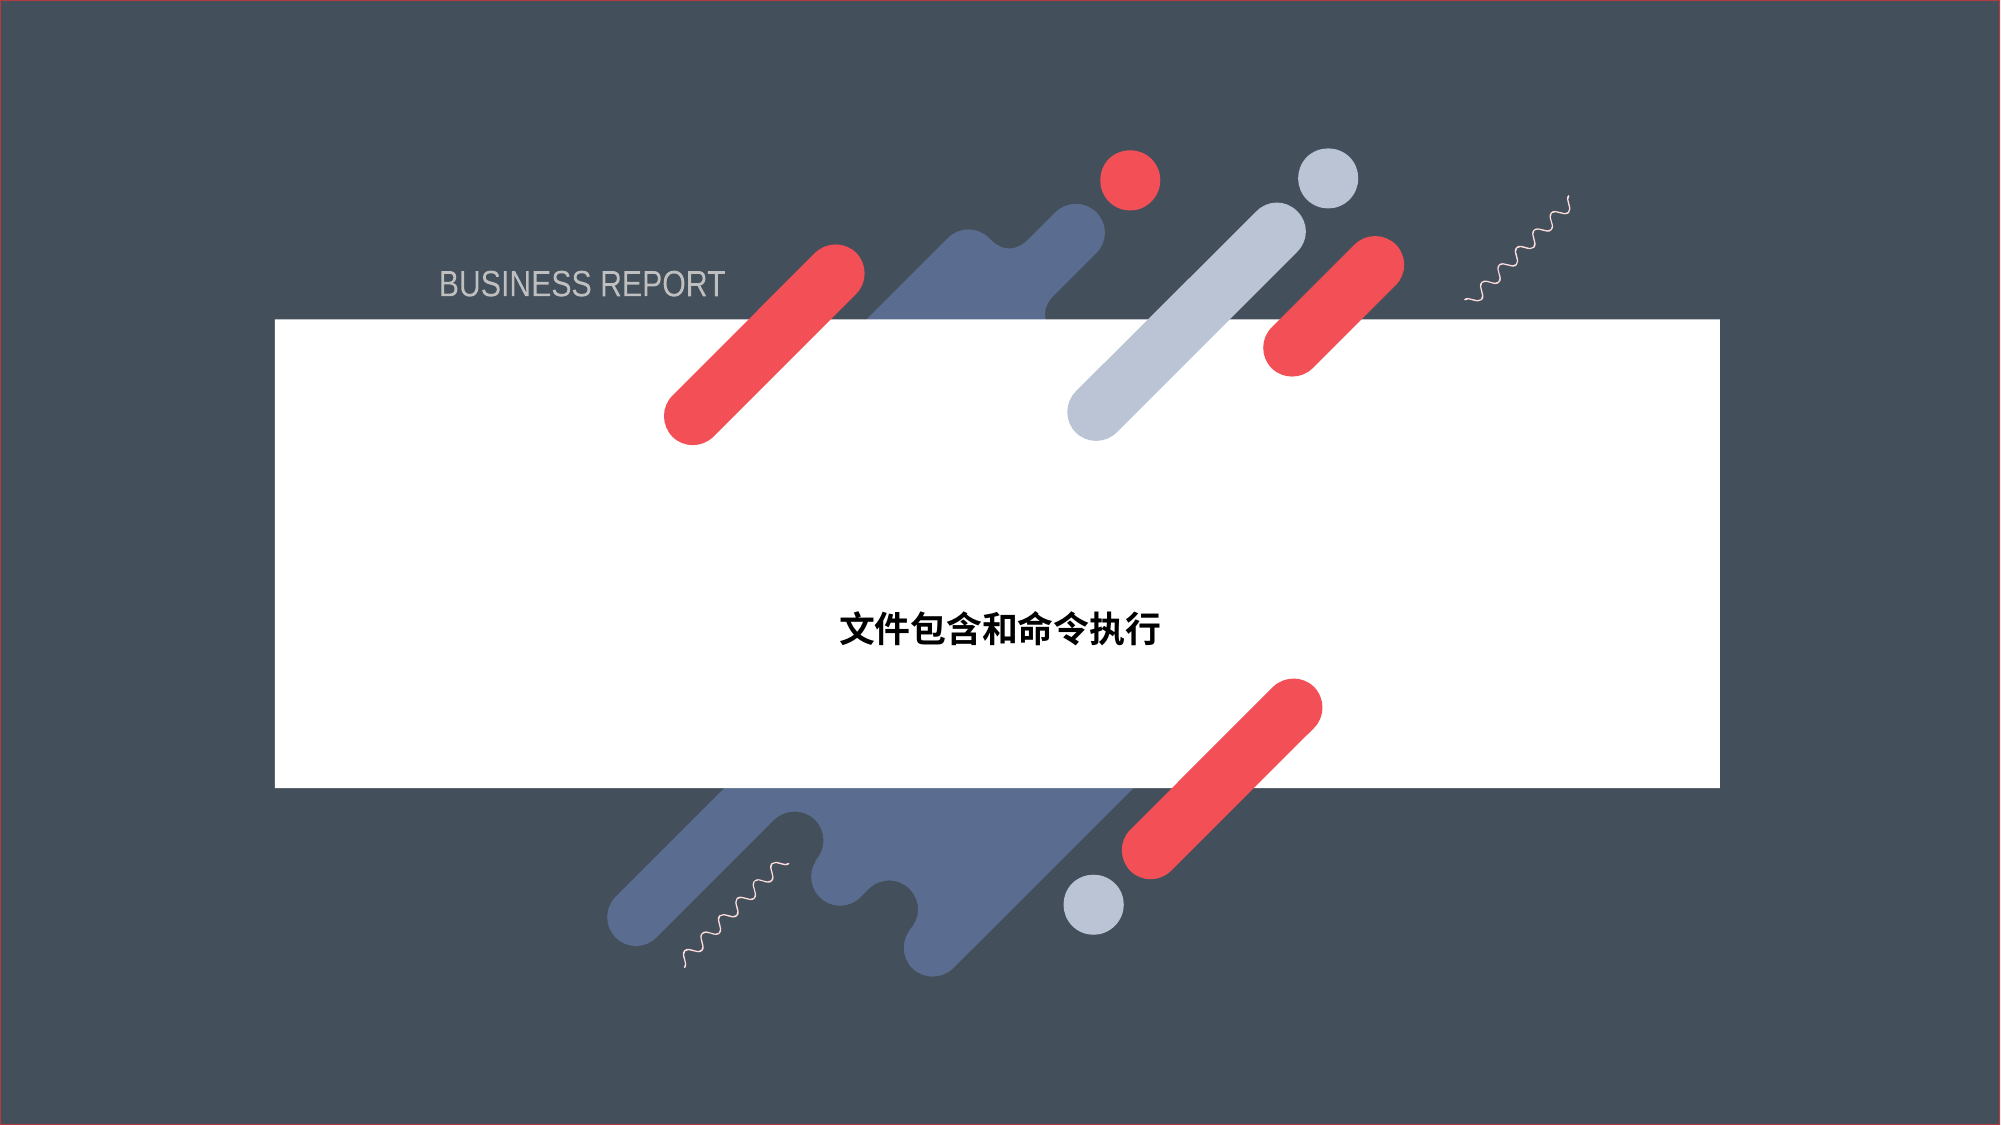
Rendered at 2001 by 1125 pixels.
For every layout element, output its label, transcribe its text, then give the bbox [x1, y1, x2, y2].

title 文件包含和命令执行 [576, 580, 1424, 707]
